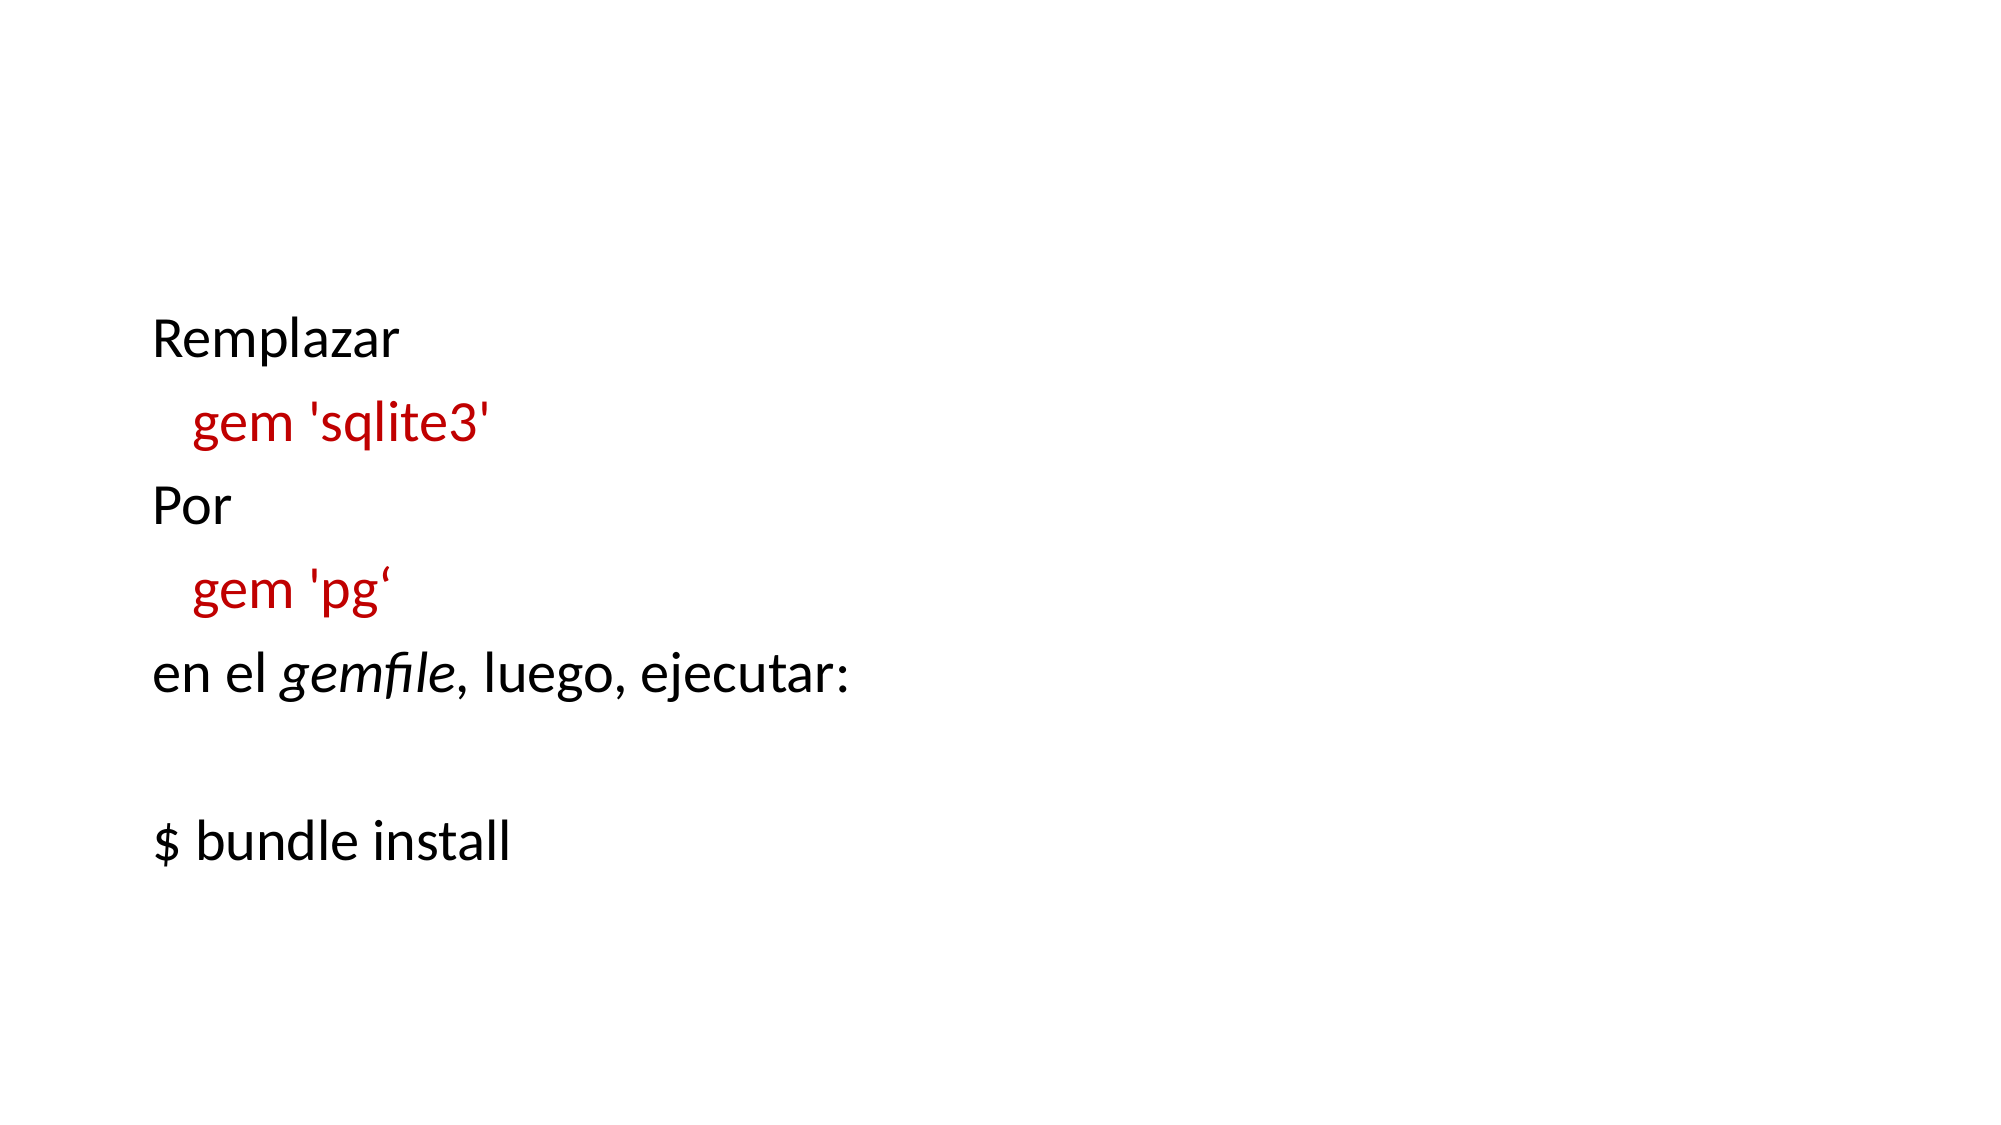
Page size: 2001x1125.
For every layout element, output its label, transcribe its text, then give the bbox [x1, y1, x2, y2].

list Remplazar gem 'sqlite3' Por gem 'pg‘ en el gemfile, luego, ejecutar: $ bundle install [137, 299, 1863, 1014]
